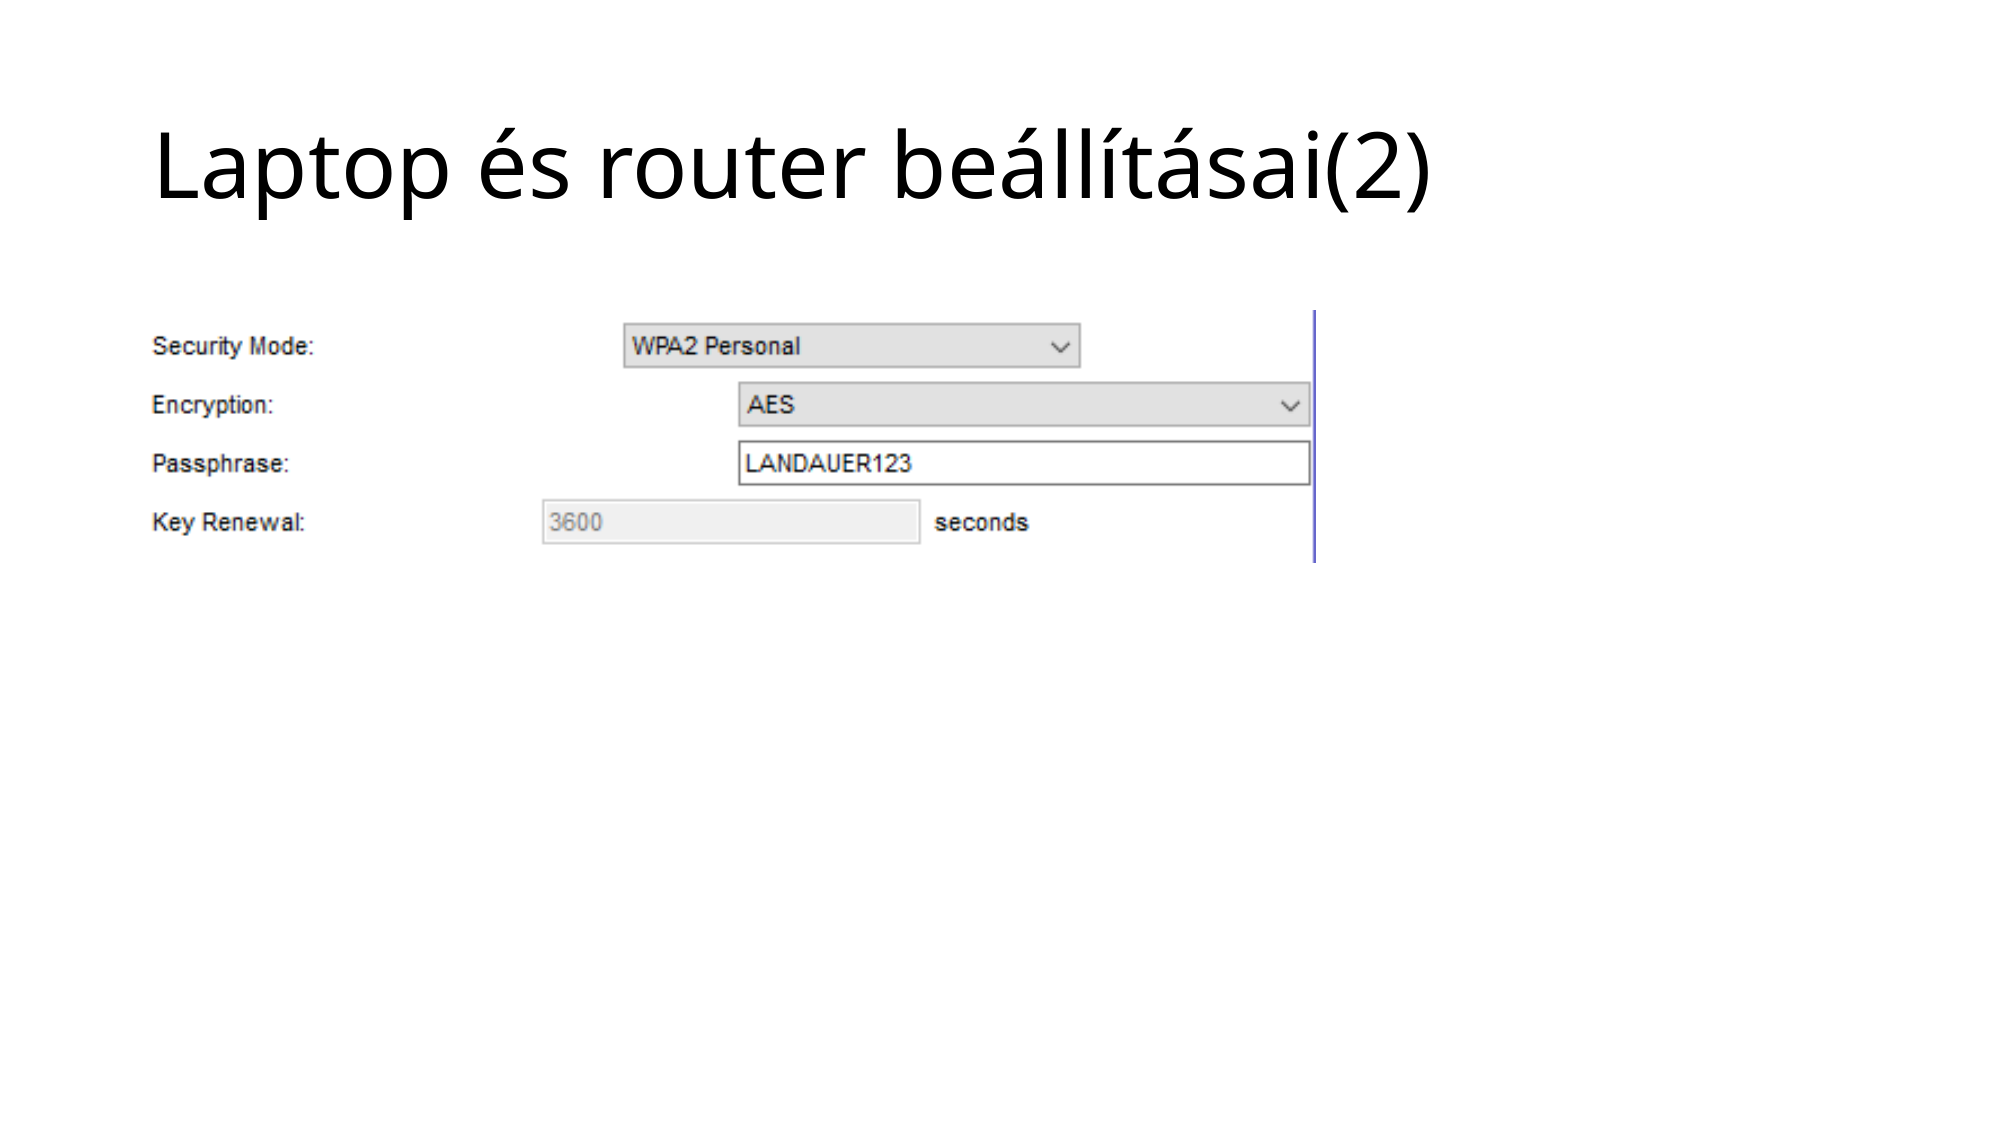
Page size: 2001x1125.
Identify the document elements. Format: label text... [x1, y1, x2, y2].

title Laptop és router beállításai(2) [137, 59, 1863, 278]
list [137, 310, 1316, 563]
